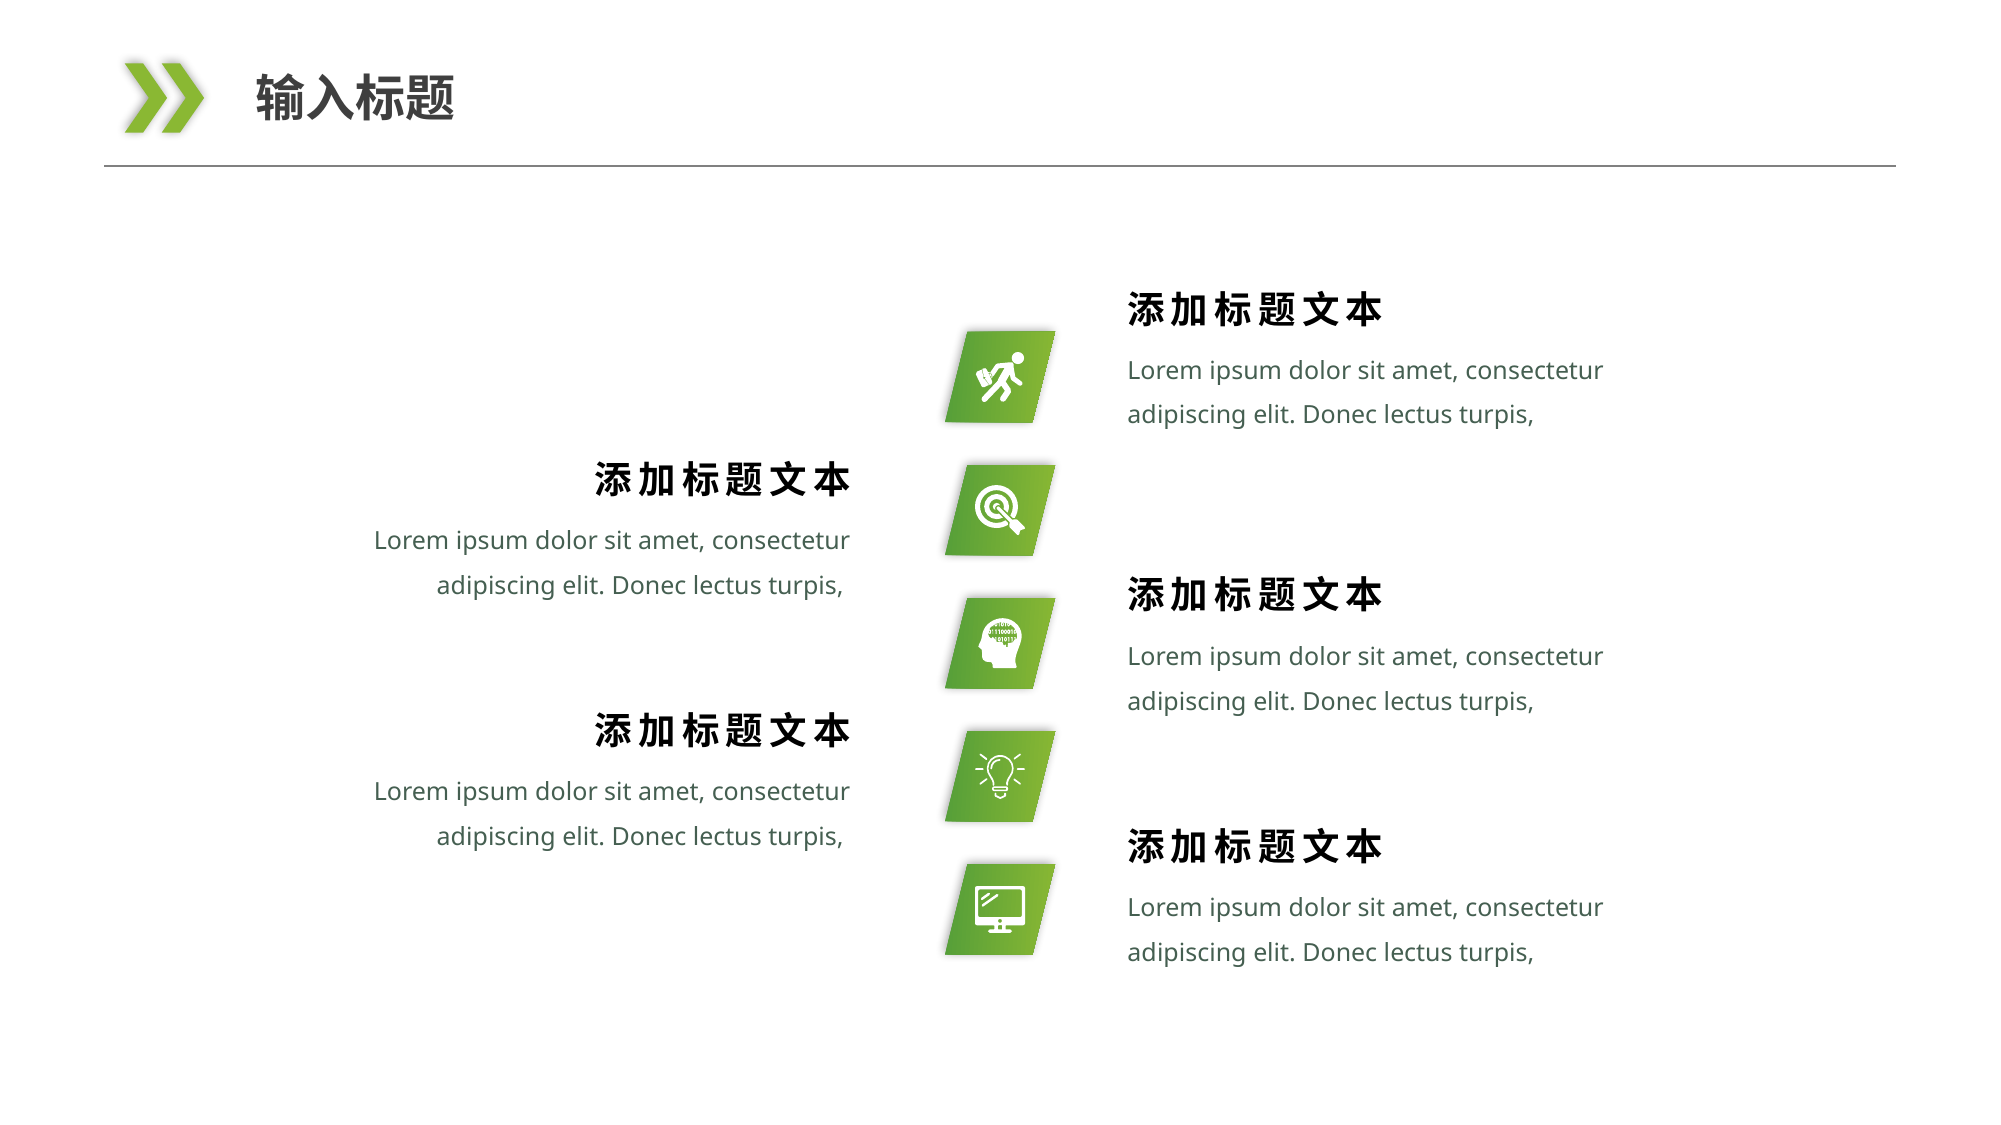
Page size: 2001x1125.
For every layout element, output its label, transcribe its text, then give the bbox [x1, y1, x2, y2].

text_box Lorem ipsum dolor sit amet, consectetur adipiscing elit. Donec lectus turpis, [298, 501, 866, 607]
text_box 添加标题文本 [298, 448, 866, 501]
text_box [973, 885, 1027, 934]
text_box [943, 730, 1057, 823]
text_box [977, 617, 1023, 670]
text_box 添加标题文本 [1112, 815, 1615, 869]
text_box [973, 752, 1027, 801]
text_box 添加标题文本 [1112, 564, 1615, 617]
text_box Lorem ipsum dolor sit amet, consectetur adipiscing elit. Donec lectus turpis, [1112, 869, 1681, 974]
text_box Lorem ipsum dolor sit amet, consectetur adipiscing elit. Donec lectus turpis, [298, 753, 866, 858]
text_box Lorem ipsum dolor sit amet, consectetur adipiscing elit. Donec lectus turpis, [1112, 617, 1681, 723]
text_box 添加标题文本 [1112, 278, 1615, 331]
text_box Lorem ipsum dolor sit amet, consectetur adipiscing elit. Donec lectus turpis, [1112, 331, 1681, 437]
text_box [973, 484, 1027, 537]
text_box [943, 597, 1057, 690]
text_box [943, 330, 1057, 424]
text_box [943, 863, 1057, 956]
text_box [974, 350, 1026, 404]
text_box 添加标题文本 [298, 699, 866, 753]
text_box [943, 463, 1057, 557]
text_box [104, 59, 1896, 166]
